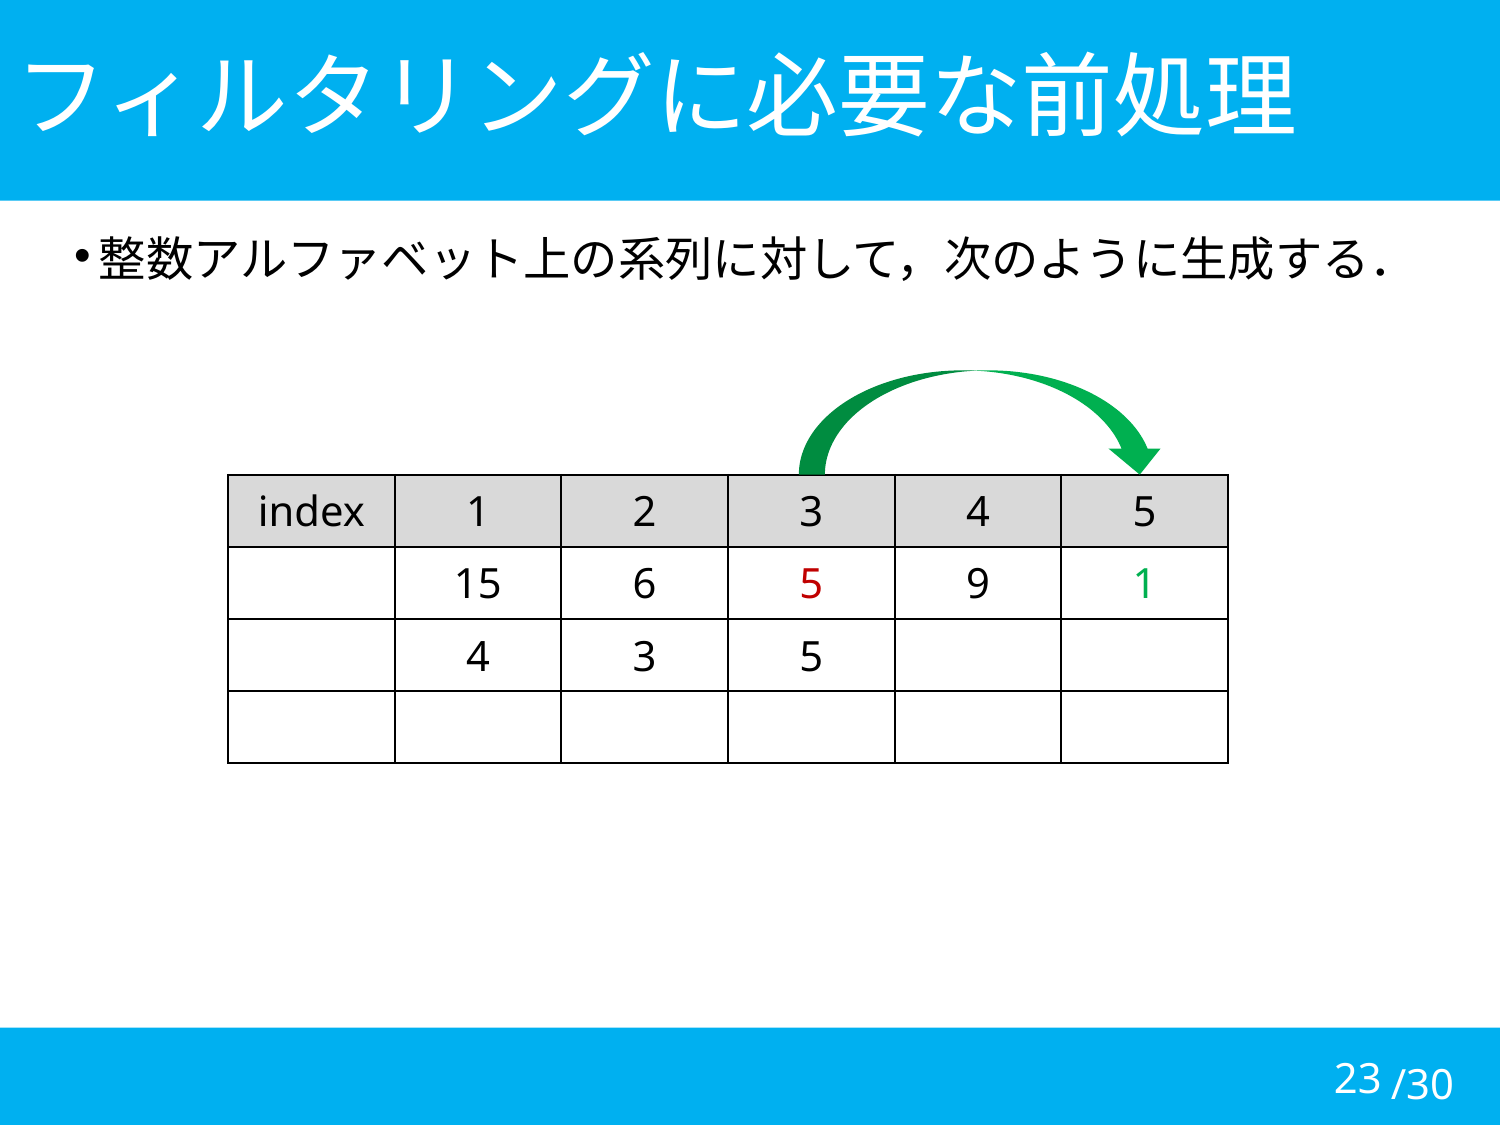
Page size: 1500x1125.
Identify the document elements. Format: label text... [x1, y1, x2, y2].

title フィルタリングに必要な前処理 [0, 0, 1500, 201]
text_box [797, 369, 1163, 477]
slide_number 23 [1059, 1050, 1397, 1110]
